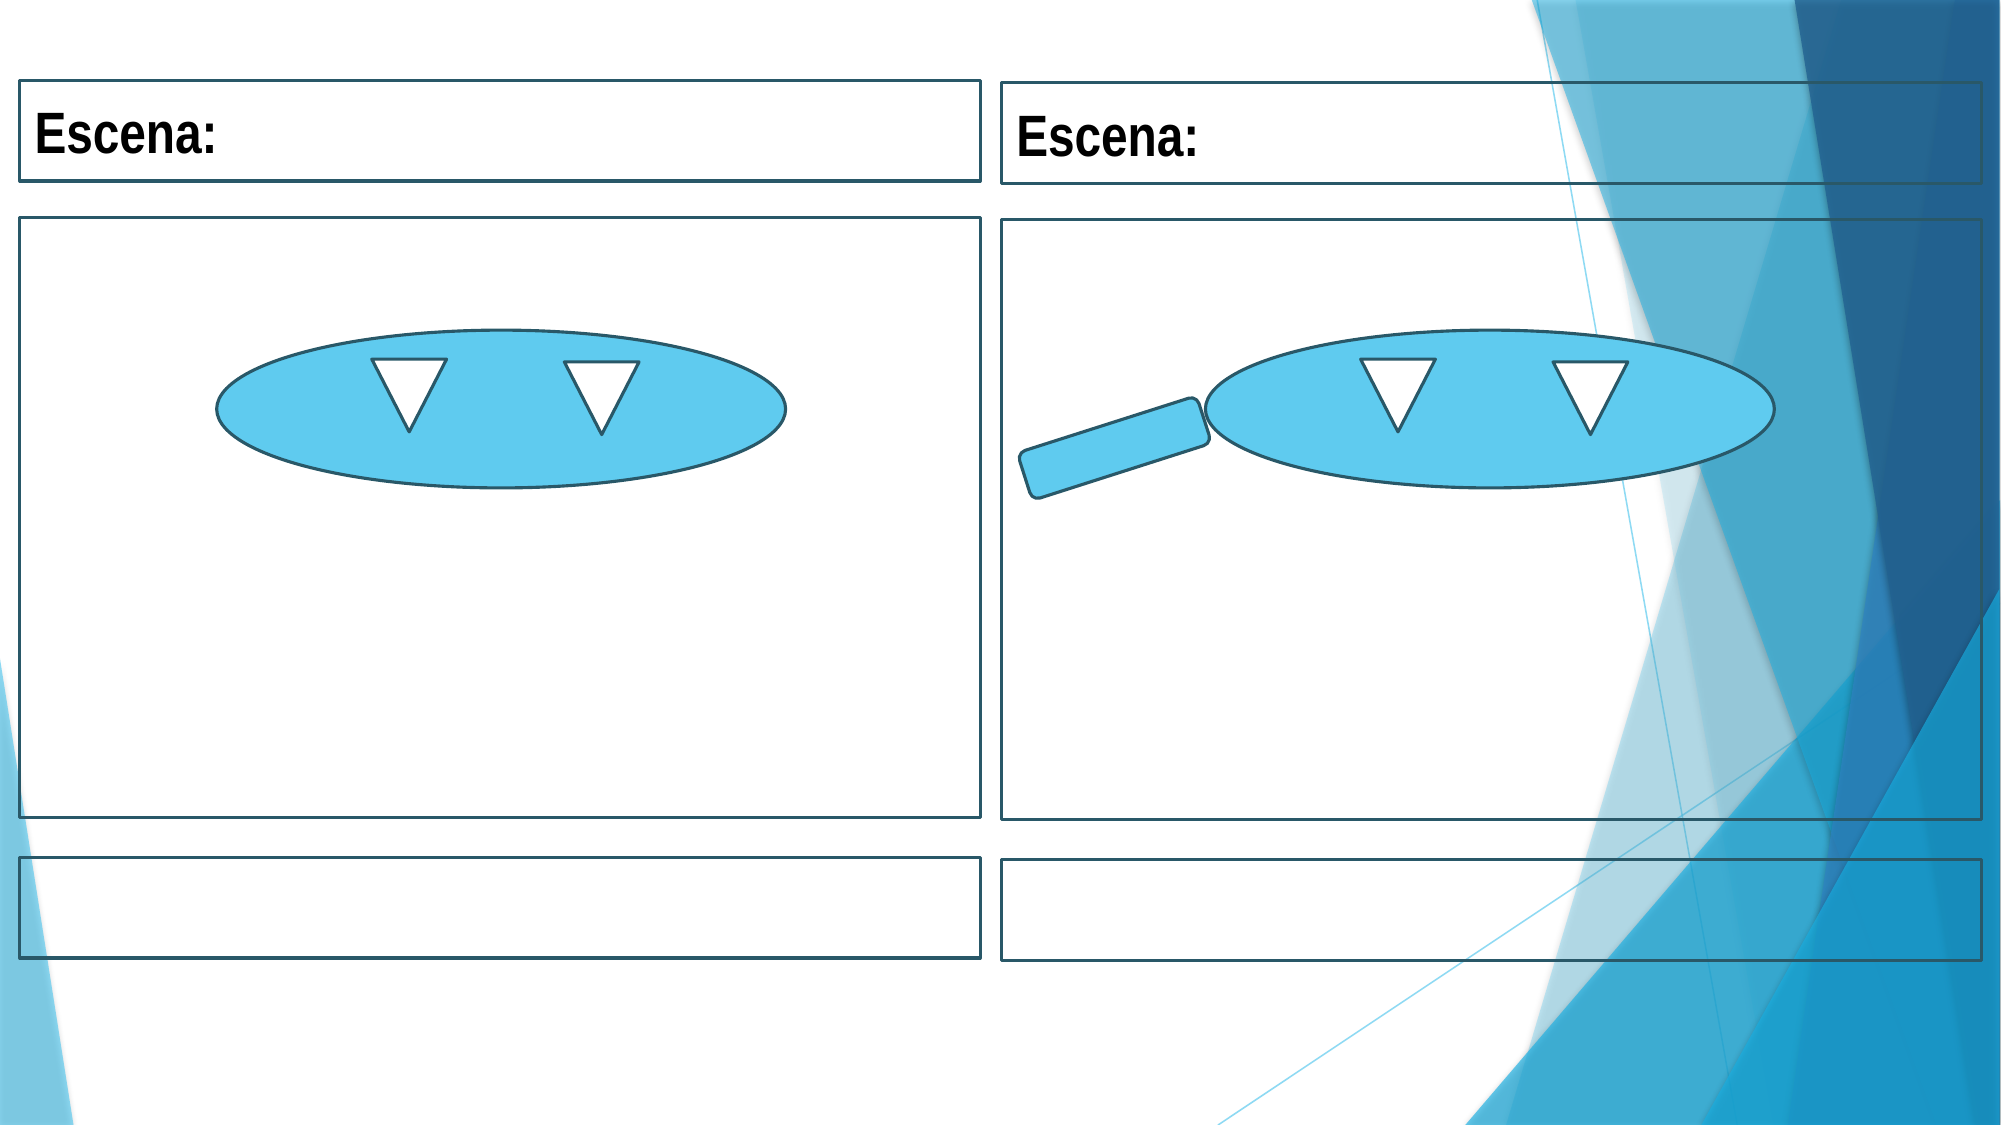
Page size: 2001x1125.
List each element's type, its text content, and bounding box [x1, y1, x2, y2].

text_box Escena: [1000, 81, 1983, 185]
text_box [370, 357, 448, 434]
text_box [1551, 360, 1630, 437]
text_box [1000, 858, 1983, 962]
text_box [1000, 218, 1983, 821]
text_box [18, 856, 982, 960]
text_box [1359, 357, 1437, 434]
text_box [1017, 396, 1211, 500]
text_box Escena: [18, 79, 982, 183]
text_box [18, 216, 982, 819]
text_box [1203, 328, 1776, 490]
text_box [562, 360, 641, 437]
text_box [215, 328, 788, 490]
